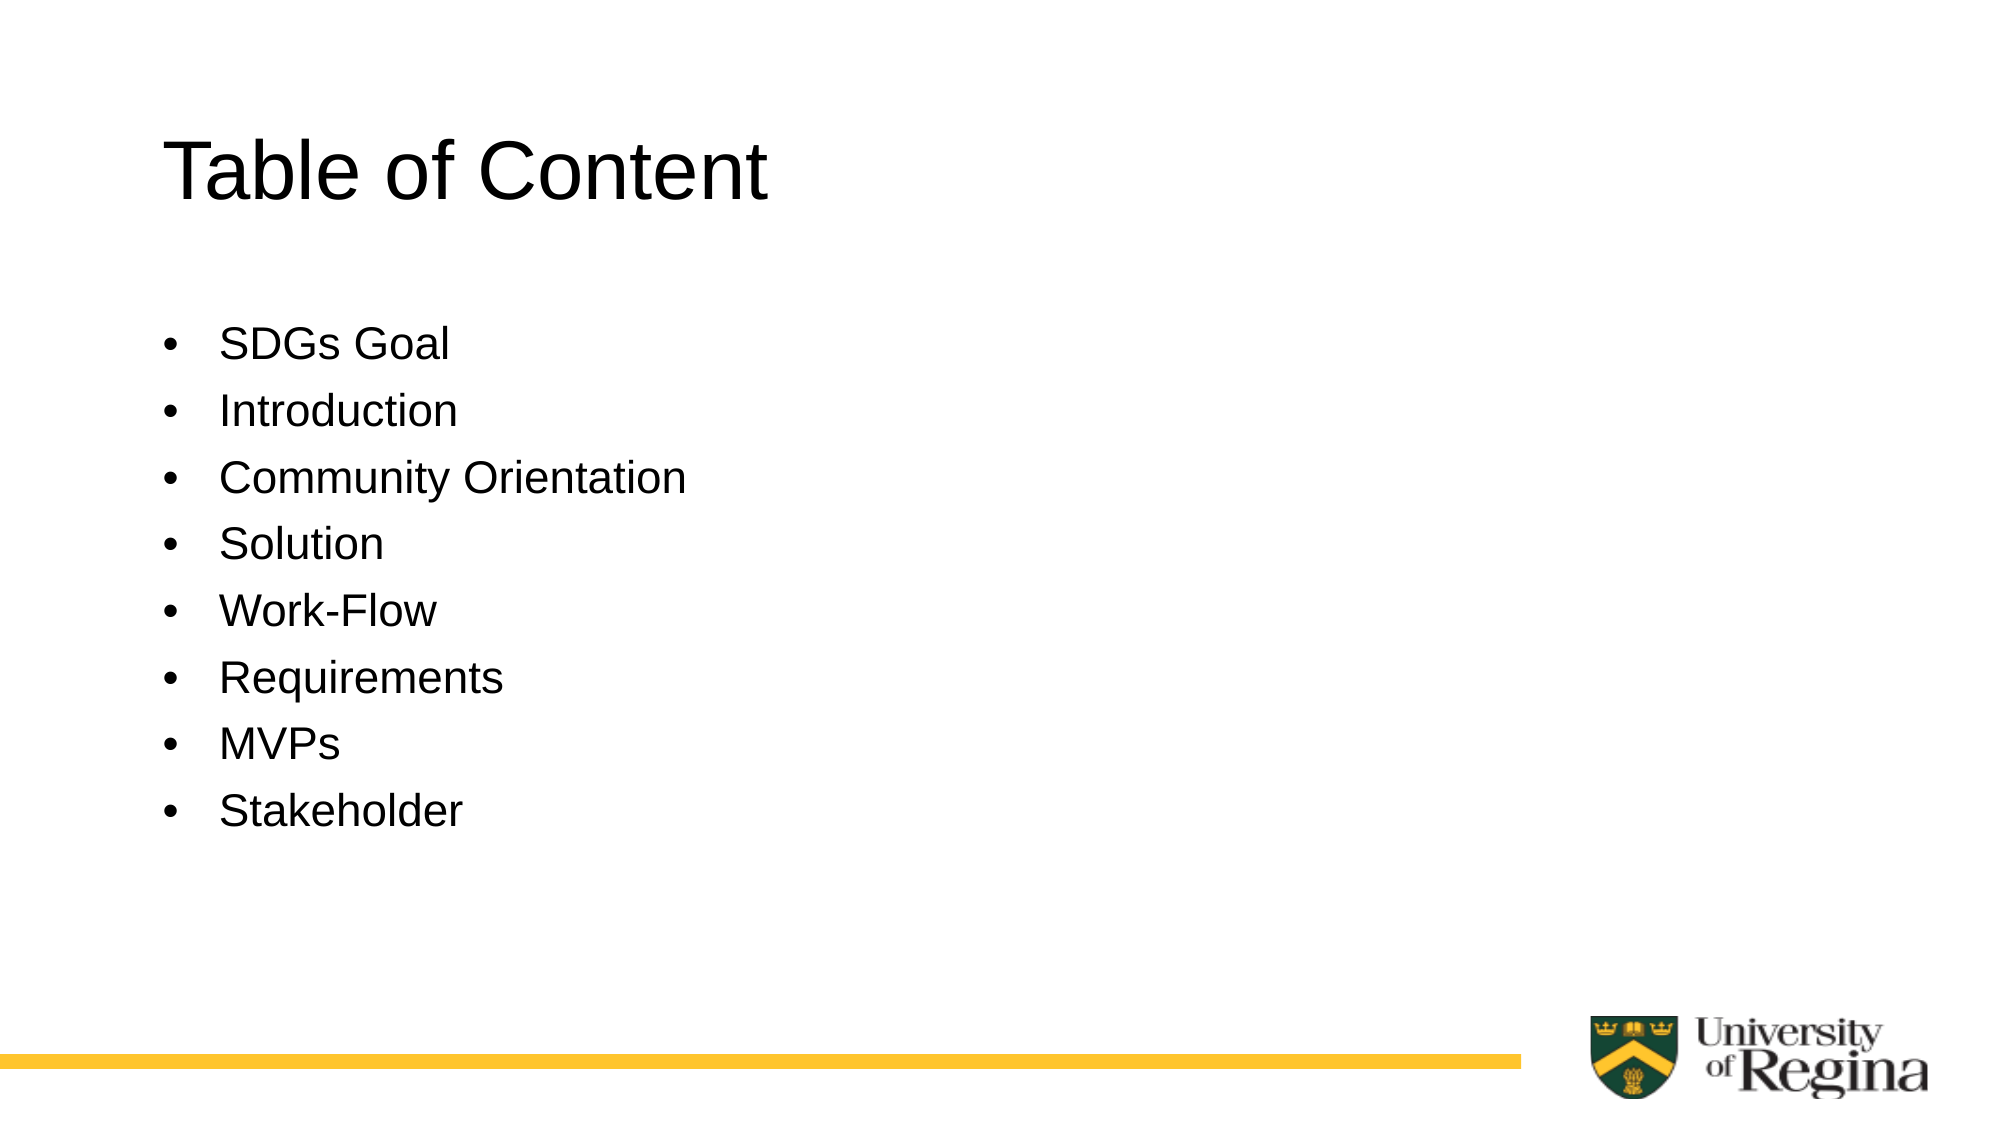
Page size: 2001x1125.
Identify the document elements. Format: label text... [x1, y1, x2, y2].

list SDGs Goal Introduction Community Orientation Solution Work-Flow Requirements MVPs Stakeholder [147, 295, 1849, 1006]
list Table of Content [147, 120, 1849, 255]
